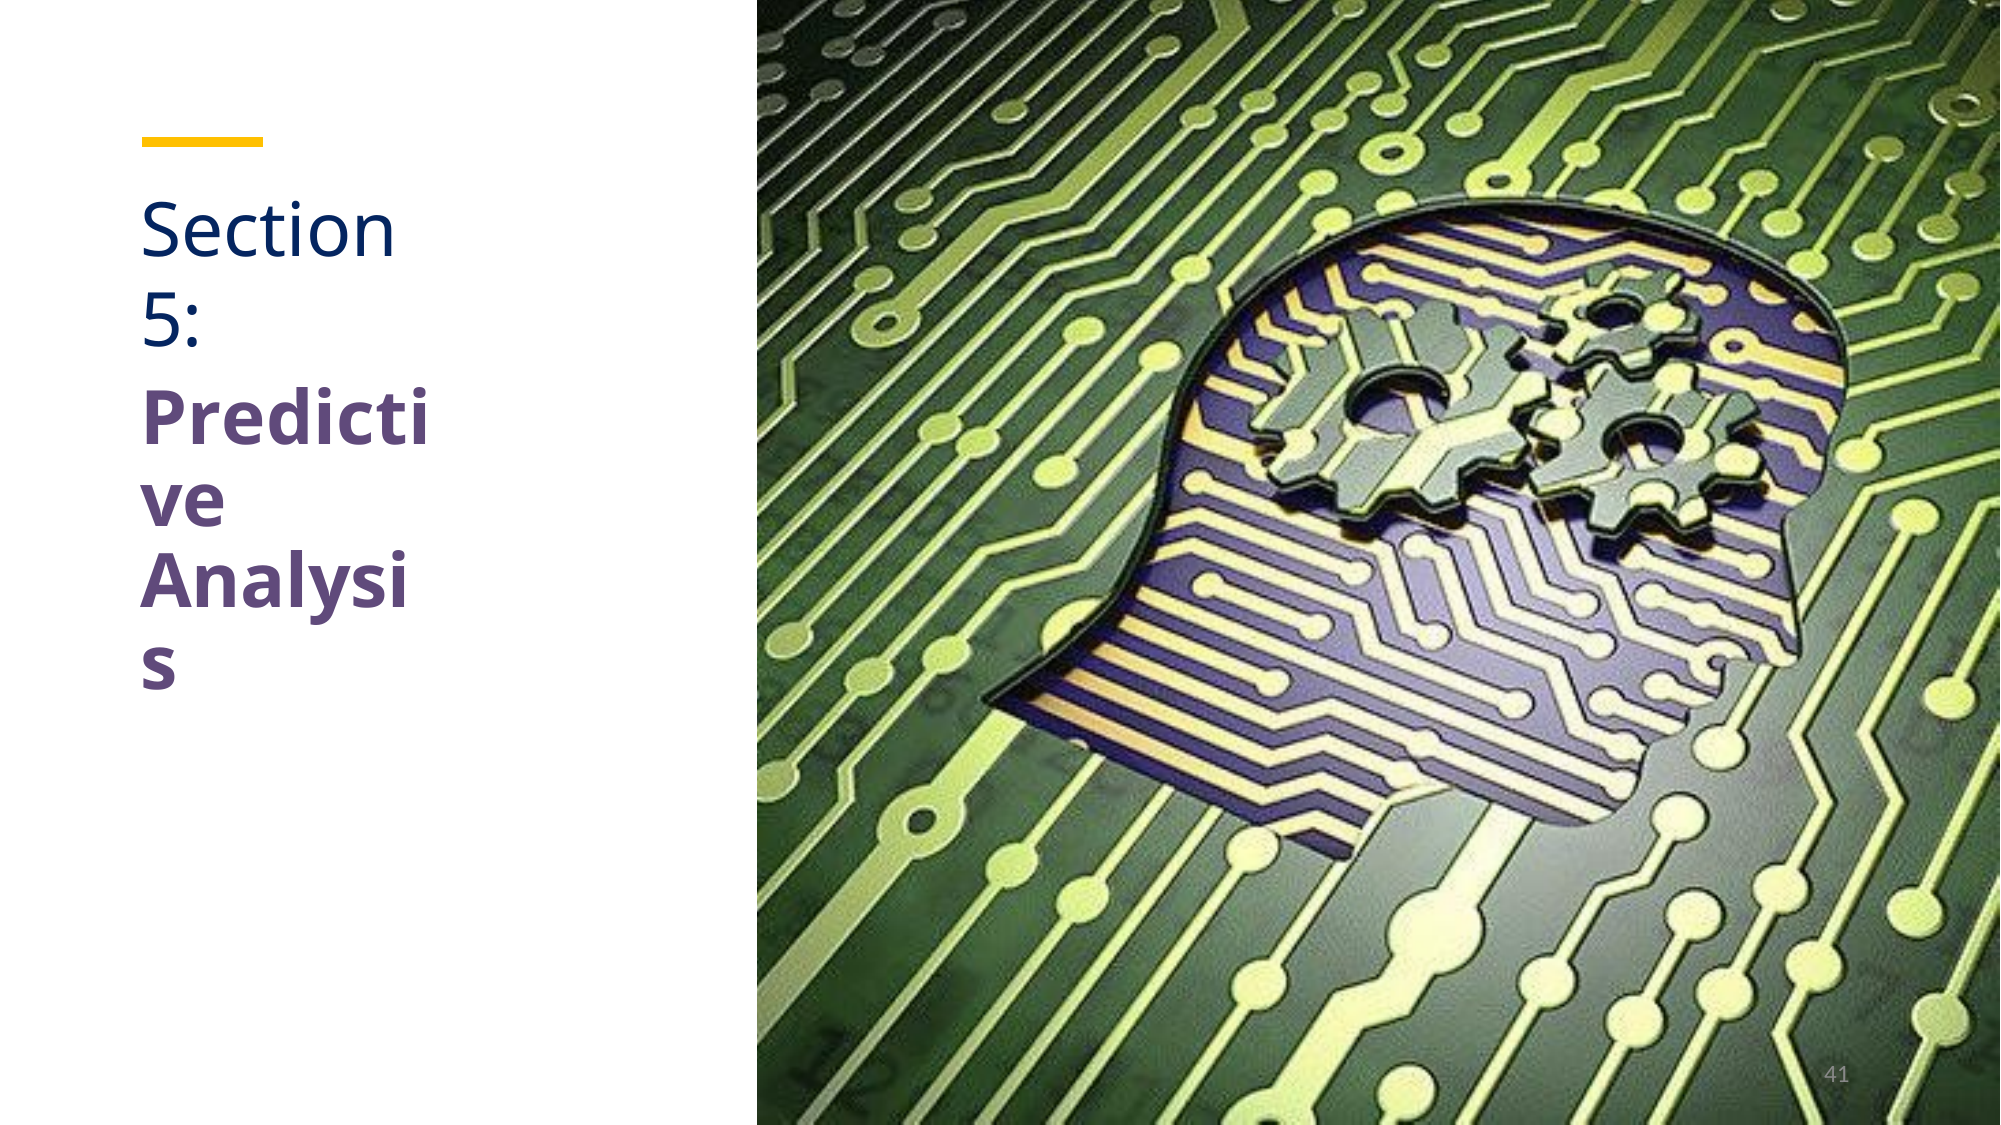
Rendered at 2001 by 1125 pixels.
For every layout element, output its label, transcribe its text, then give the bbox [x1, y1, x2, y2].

picture [757, 0, 2000, 1125]
text_box Predictive Analysis [137, 366, 439, 705]
text_box Section 5: [138, 178, 439, 362]
